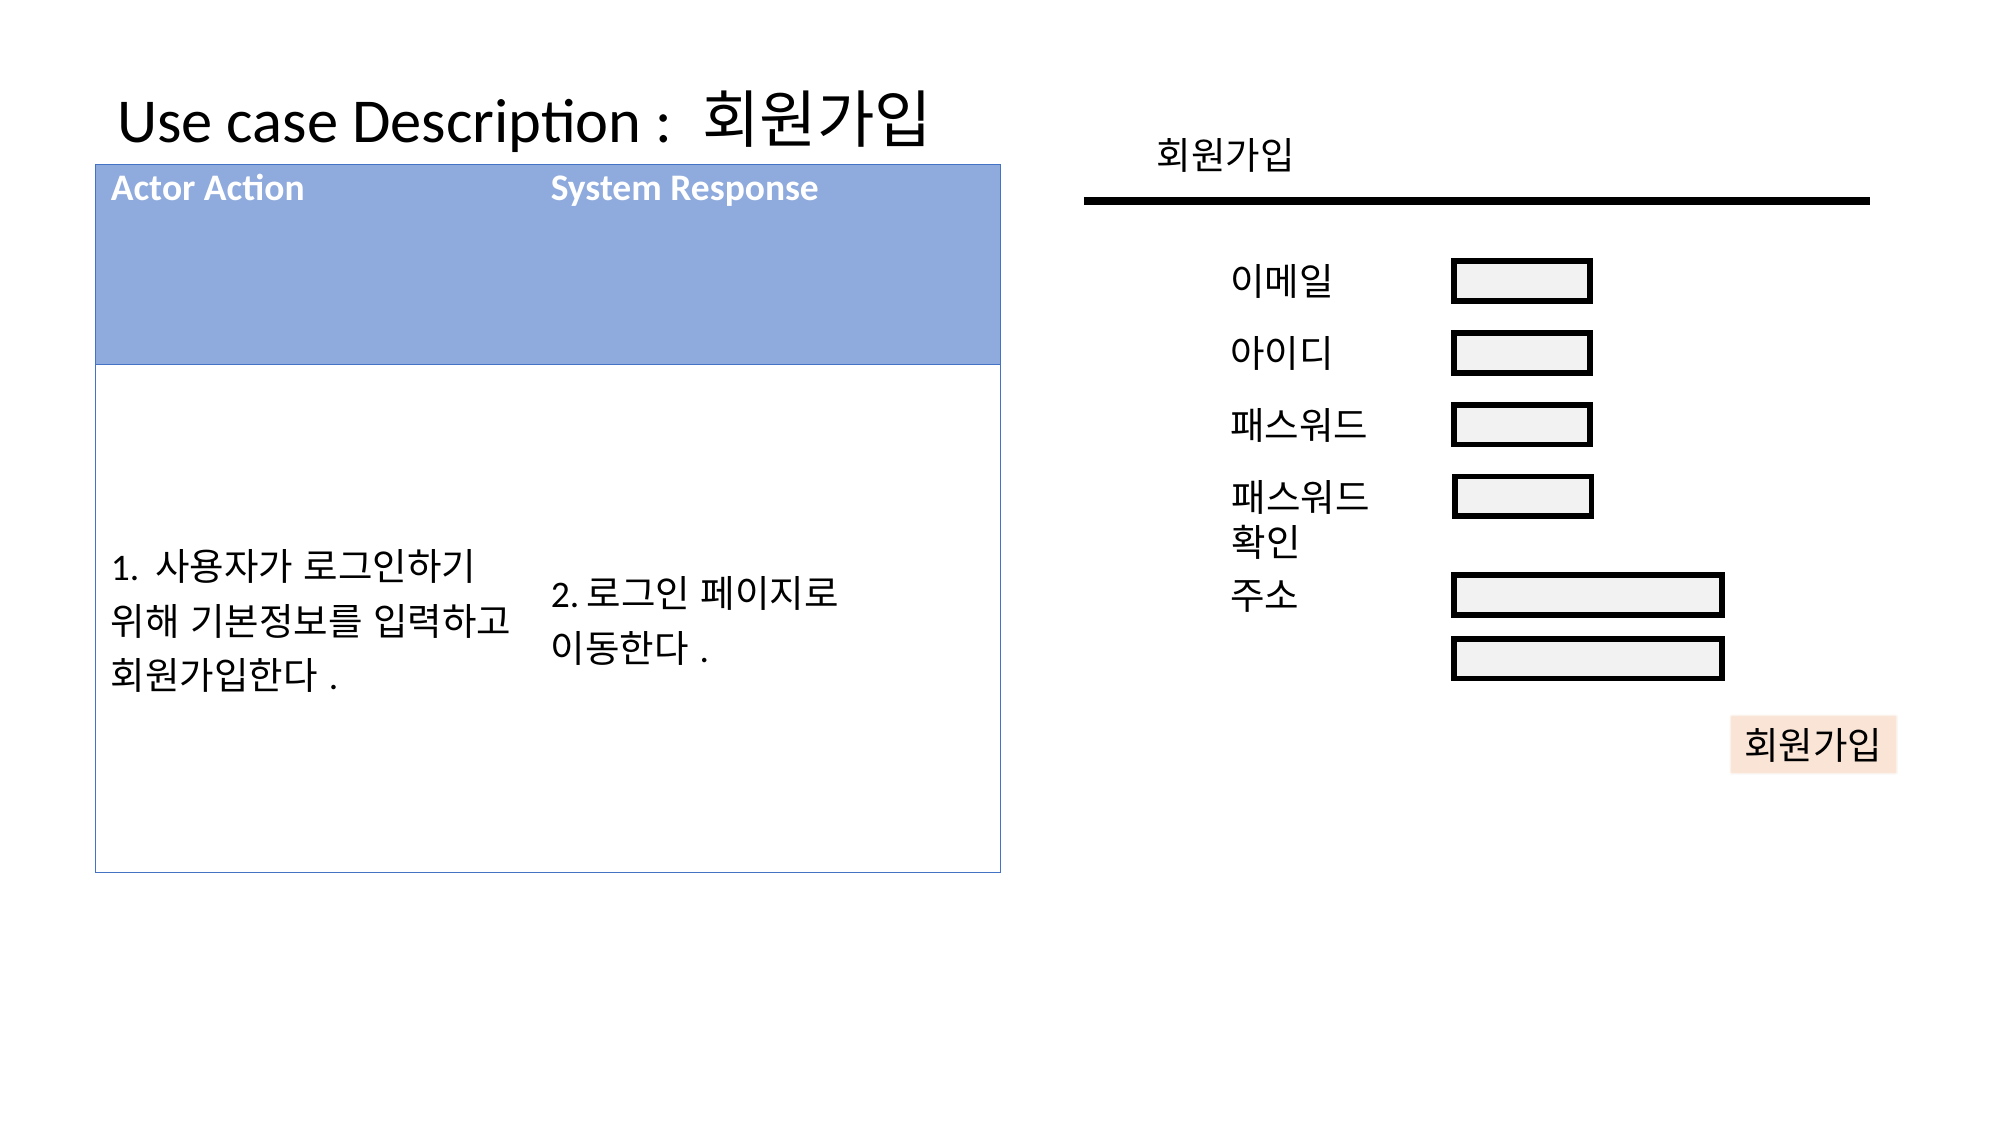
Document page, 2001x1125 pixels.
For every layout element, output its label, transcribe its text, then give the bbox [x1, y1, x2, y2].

text_box [1454, 475, 1593, 517]
text_box 이메일 [1215, 250, 1359, 311]
text_box Use case Description : 회원가입 [102, 72, 948, 163]
text_box [1453, 638, 1723, 680]
text_box [1453, 260, 1591, 302]
table_cell 1. 사용자가 로그인하기 위해 기본정보를 입력하고 회원가입한다. [96, 365, 536, 872]
table_header Actor Action [96, 165, 536, 364]
text_box 회원가입 [1732, 717, 1895, 772]
text_box 주소 [1215, 564, 1359, 625]
table_header System Response [536, 165, 1000, 364]
table_cell 2.로그인 페이지로 이동한다. [536, 365, 1000, 872]
text_box 아이디 [1215, 322, 1444, 383]
text_box 패스워드확인 [1216, 466, 1414, 571]
text_box [1453, 404, 1591, 446]
text_box [1453, 332, 1591, 374]
text_box [1453, 574, 1723, 616]
text_box 패스워드 [1215, 394, 1413, 454]
text_box 회원가입 [1142, 124, 1310, 185]
